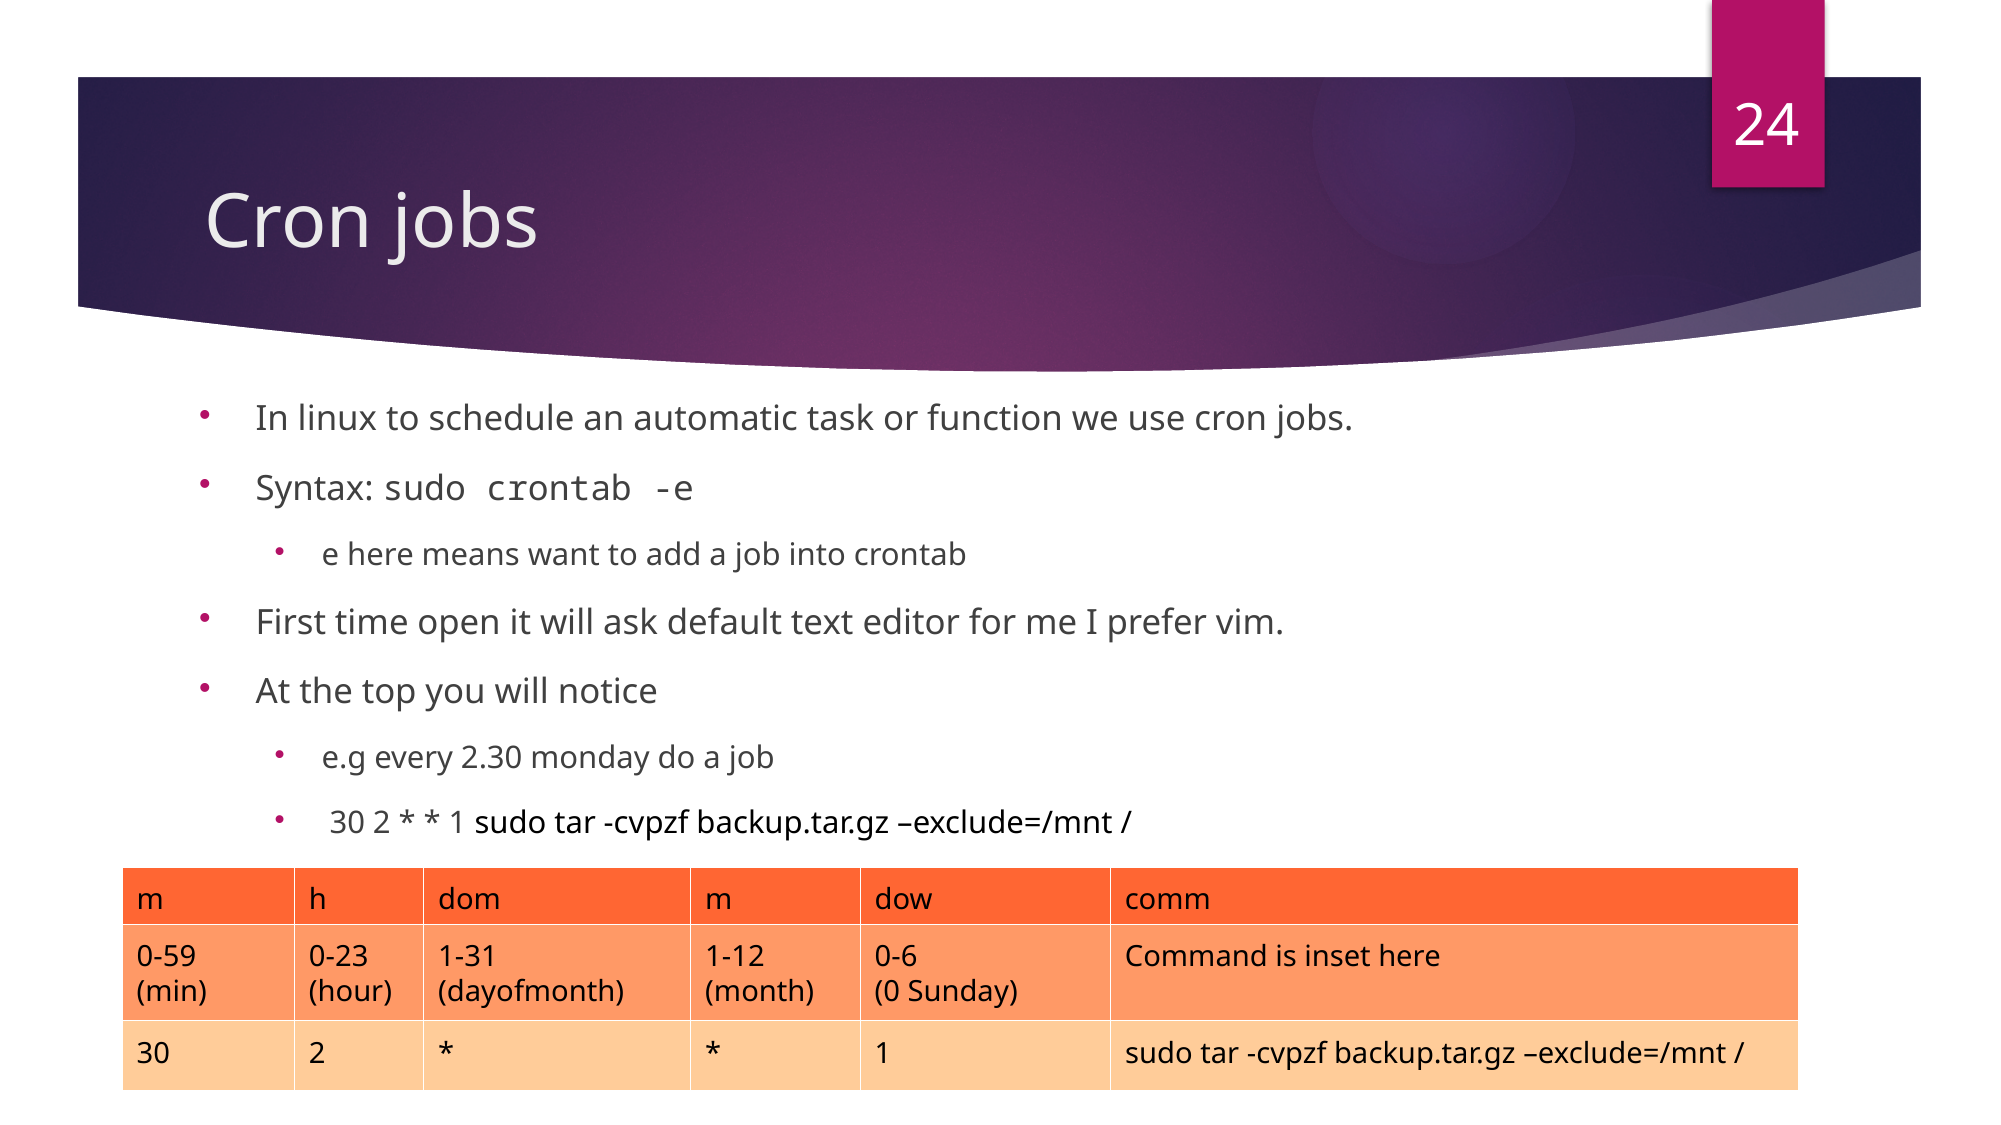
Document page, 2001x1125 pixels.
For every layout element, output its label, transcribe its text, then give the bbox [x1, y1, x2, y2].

slide_number 24 [1698, 48, 1836, 175]
table_cell 0-23 (hour) [295, 925, 423, 1020]
table_cell * [691, 1021, 860, 1090]
table_cell Command is inset here [1111, 925, 1798, 1020]
table_header h [295, 868, 423, 924]
table_cell 1 [861, 1021, 1110, 1090]
table_header dom [424, 868, 690, 924]
table_cell 1-12 (month) [691, 925, 860, 1020]
table_cell * [424, 1021, 690, 1090]
list In linux to schedule an automatic task or function we use cron jobs. Syntax: sudo crontab -e e here means want to add a job into crontab First time open it will ask default text editor for me I prefer vim. At the top you will notice e.g every 2.30 monday do a job 30 2 * * 1 sudo tar -cvpzf backup.tar.gz –exclude=/mnt / [184, 388, 1632, 848]
table_cell sudo tar -cvpzf backup.tar.gz –exclude=/mnt / [1111, 1021, 1798, 1090]
table_cell 30 [123, 1021, 294, 1090]
table_header m [123, 868, 294, 924]
table_cell 2 [295, 1021, 423, 1090]
table_header m [691, 868, 860, 924]
table_cell 1-31 (dayofmonth) [424, 925, 690, 1020]
table_cell 0-59 (min) [123, 925, 294, 1020]
table_header dow [861, 868, 1110, 924]
title Cron jobs [189, 159, 1627, 276]
table_cell 0-6 (0 Sunday) [861, 925, 1110, 1020]
table_header comm [1111, 868, 1798, 924]
